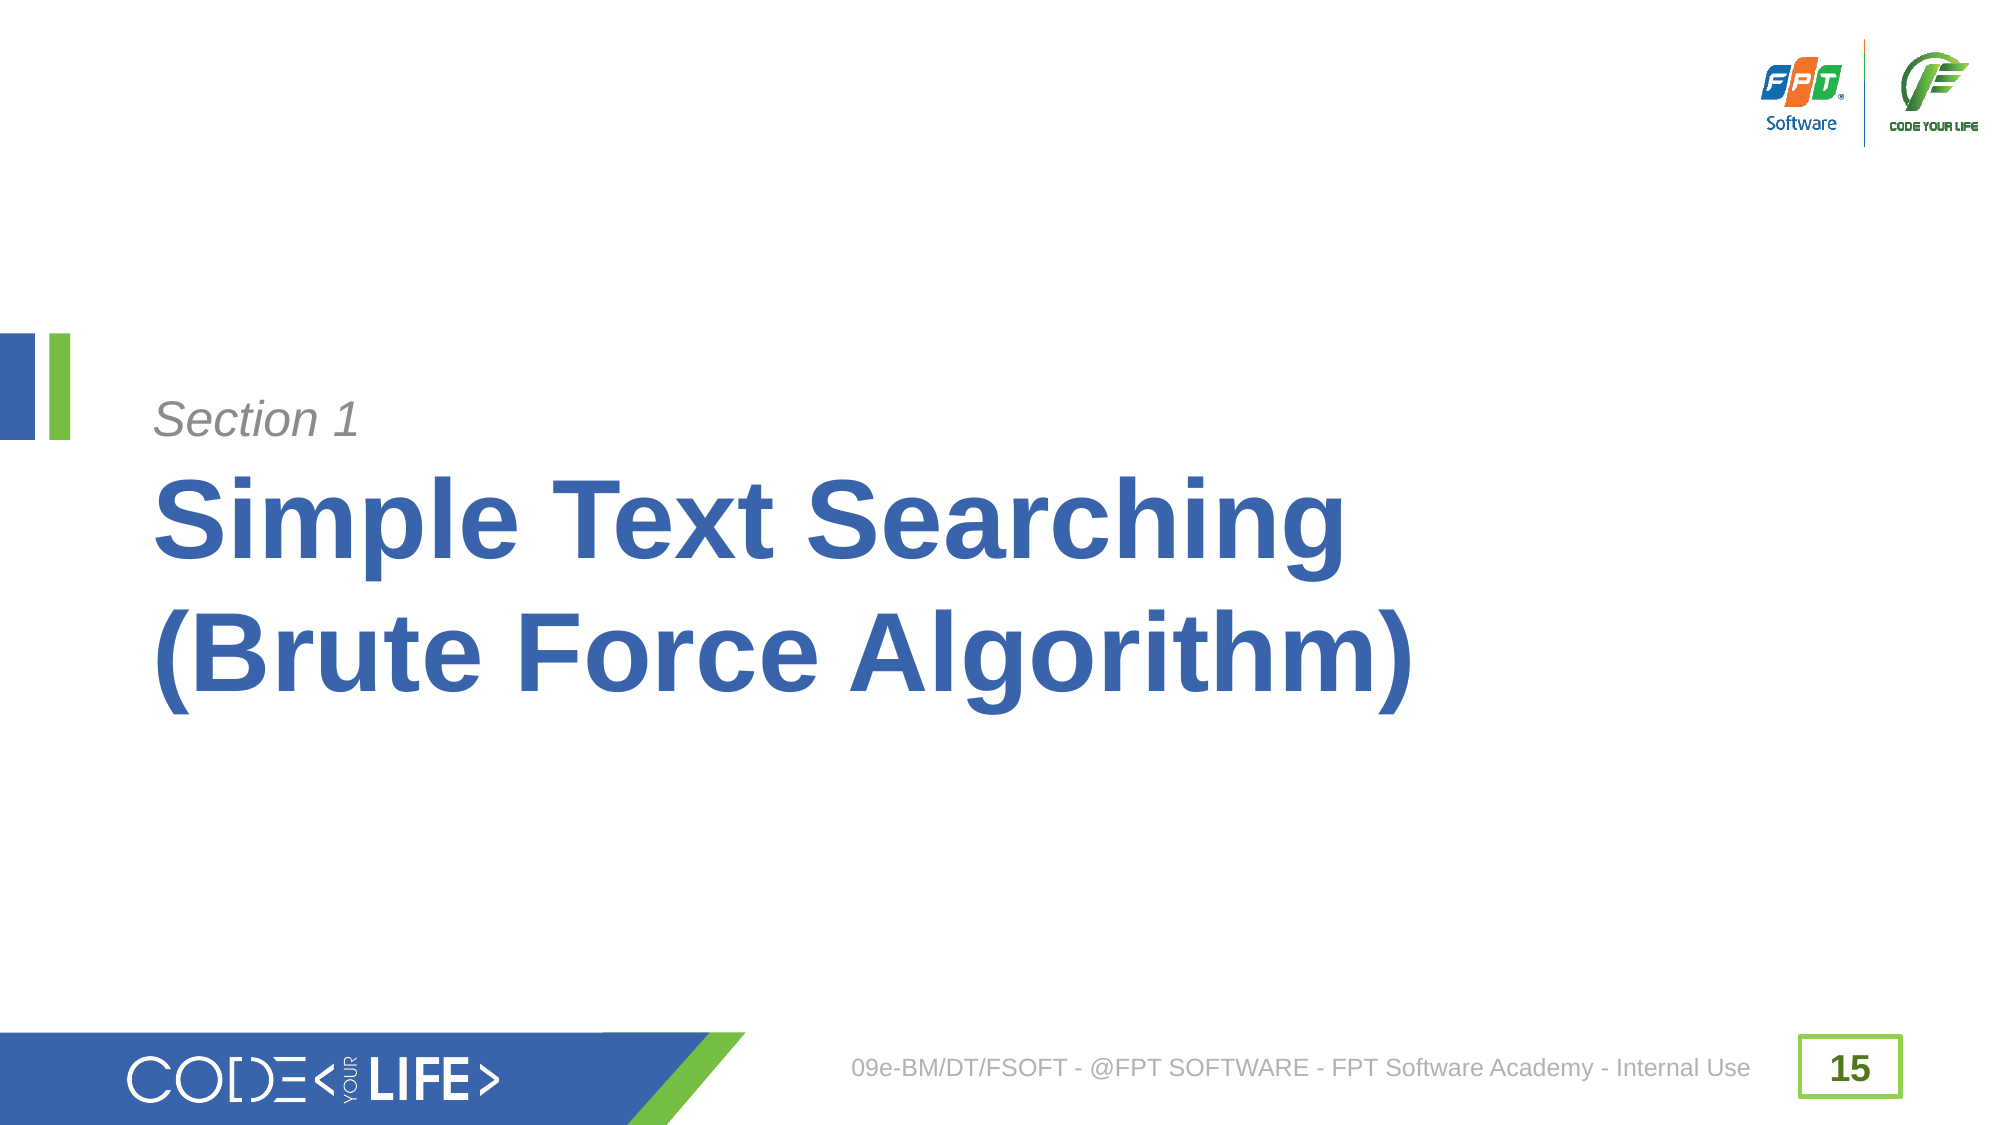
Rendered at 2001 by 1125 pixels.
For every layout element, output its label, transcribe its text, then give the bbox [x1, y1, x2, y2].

picture [1741, 28, 1994, 158]
title Simple Text Searching (Brute Force Algorithm) [137, 455, 1863, 892]
list Section 1 [137, 333, 1863, 455]
slide_number 15 [1798, 1034, 1903, 1099]
footer 09e-BM/DT/FSOFT - @FPT SOFTWARE - FPT Software Academy - Internal Use [804, 1036, 1800, 1097]
picture [127, 1056, 499, 1104]
